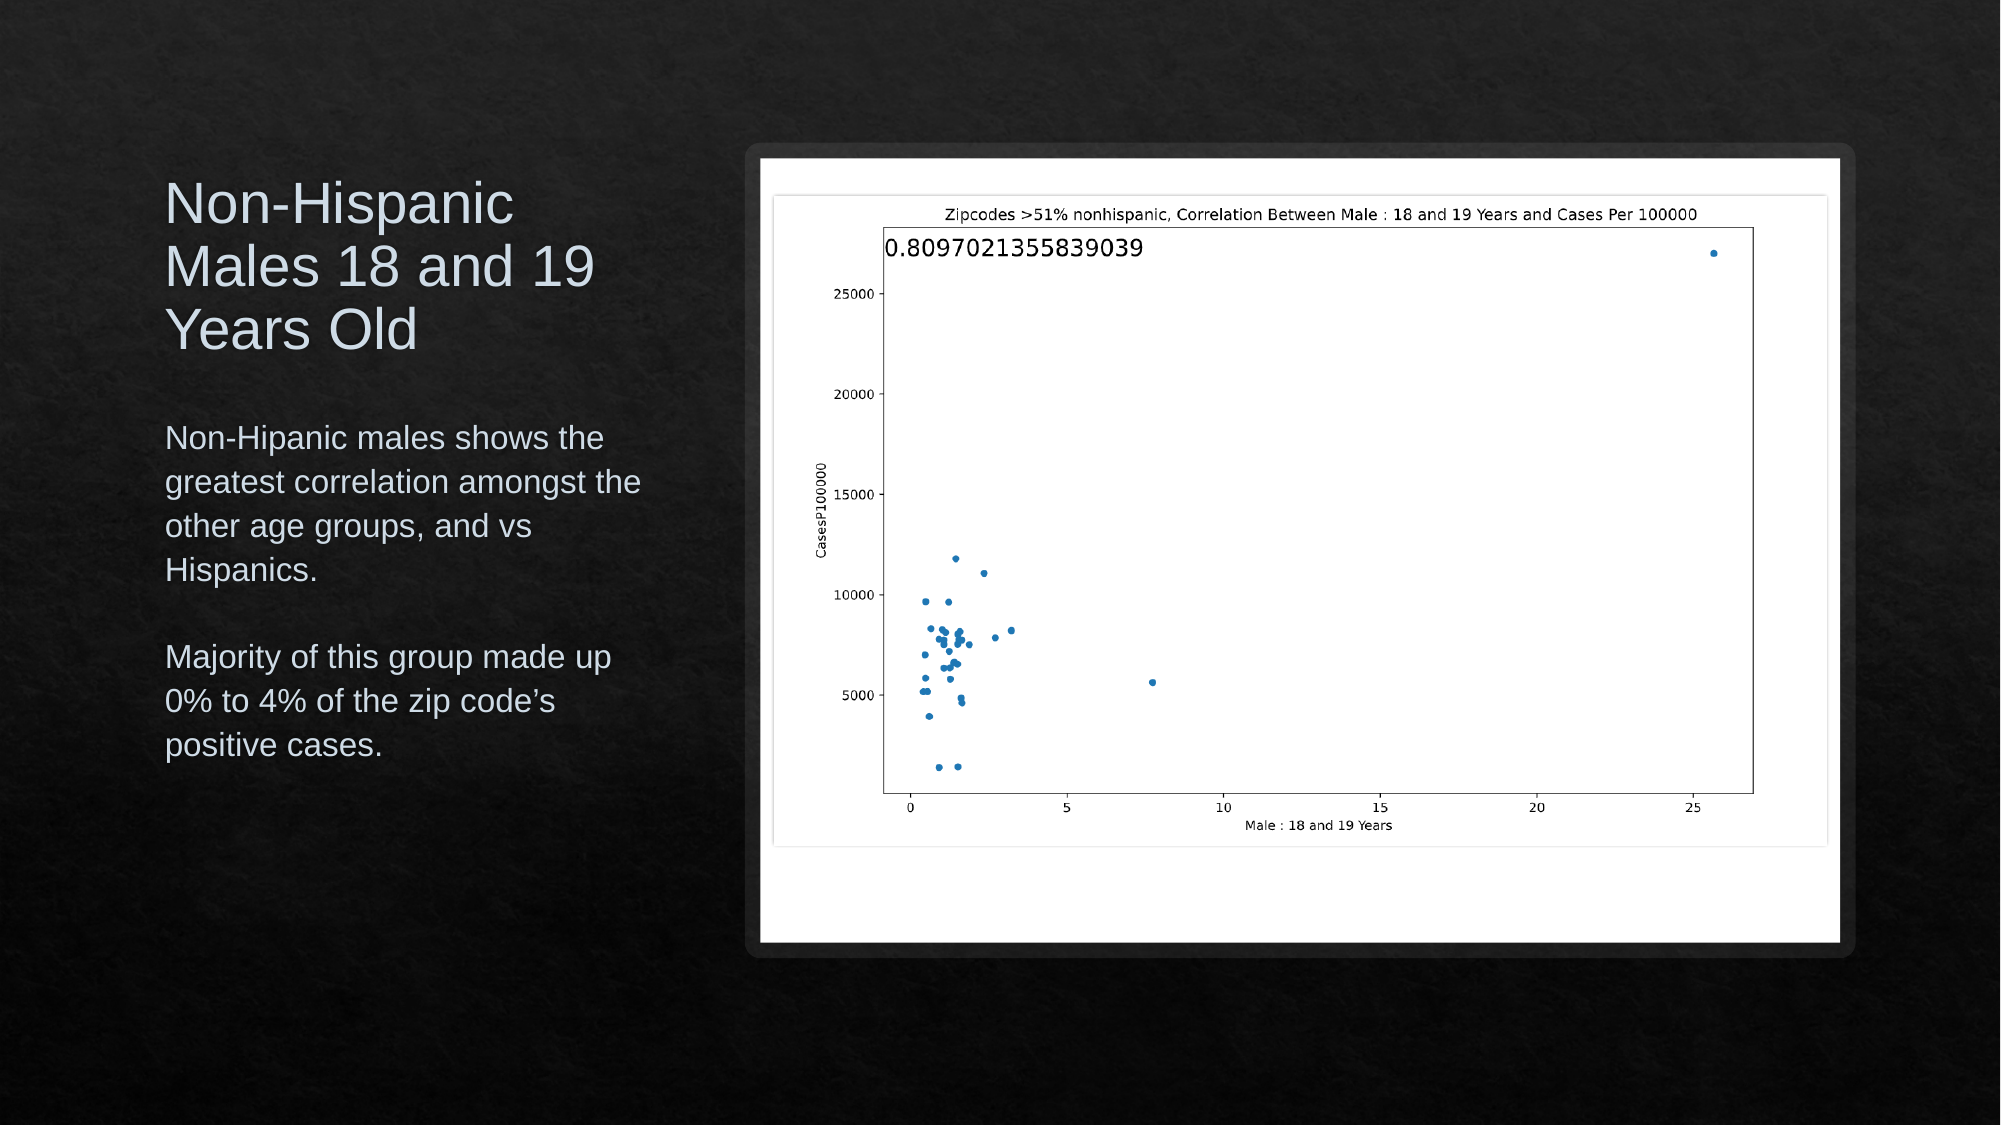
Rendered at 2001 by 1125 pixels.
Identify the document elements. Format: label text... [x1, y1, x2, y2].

text_box [0, 0, 2000, 1125]
text_box [760, 158, 1841, 943]
title Non-Hispanic Males 18 and 19 Years Old [149, 158, 668, 377]
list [774, 196, 1827, 847]
list Non-Hipanic males shows the greatest correlation amongst the other age groups, and vs Hispanics. Majority of this group made up 0% to 4% of the zip code’s positive cases. [149, 404, 668, 953]
